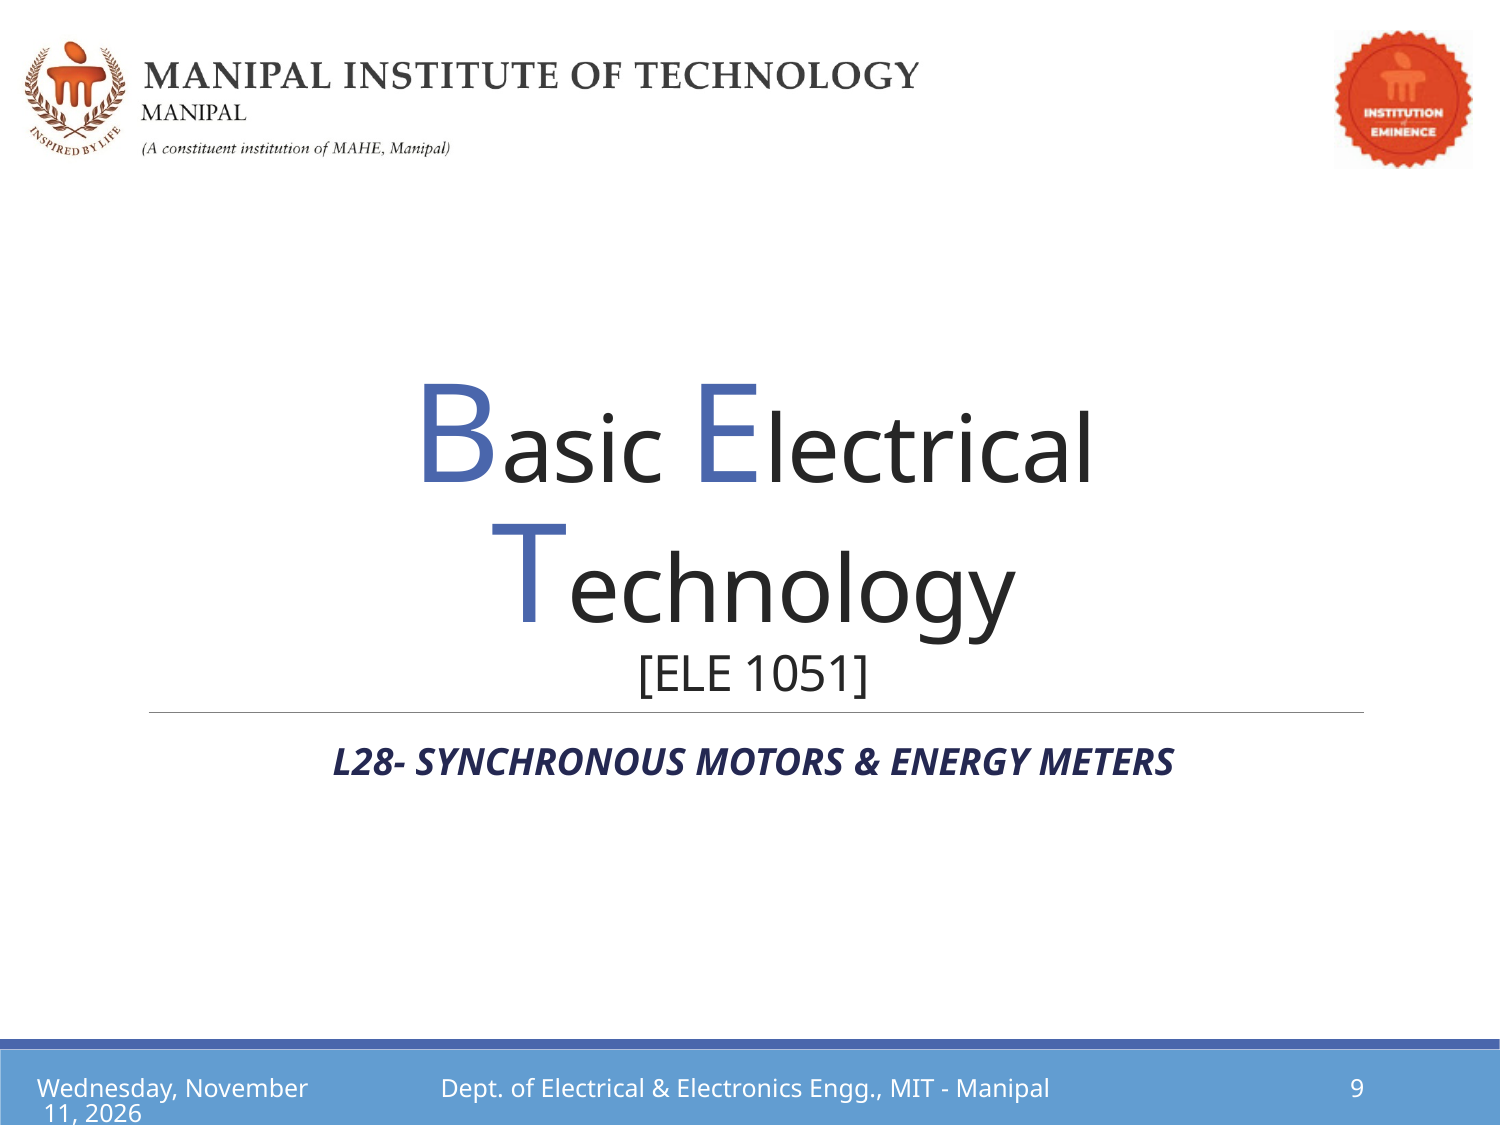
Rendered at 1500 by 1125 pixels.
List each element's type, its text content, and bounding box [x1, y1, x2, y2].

subtitle L28- Synchronous Motors & ENERGY METERS [135, 730, 1373, 919]
footer Dept. of Electrical & Electronics Engg., MIT - Manipal [404, 1059, 1088, 1120]
slide_number 9 [1218, 1059, 1380, 1120]
picture [0, 16, 927, 183]
picture [1334, 30, 1473, 169]
title Basic Electrical Technology [ELE 1051] [135, 124, 1373, 710]
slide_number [21, 1059, 327, 1120]
